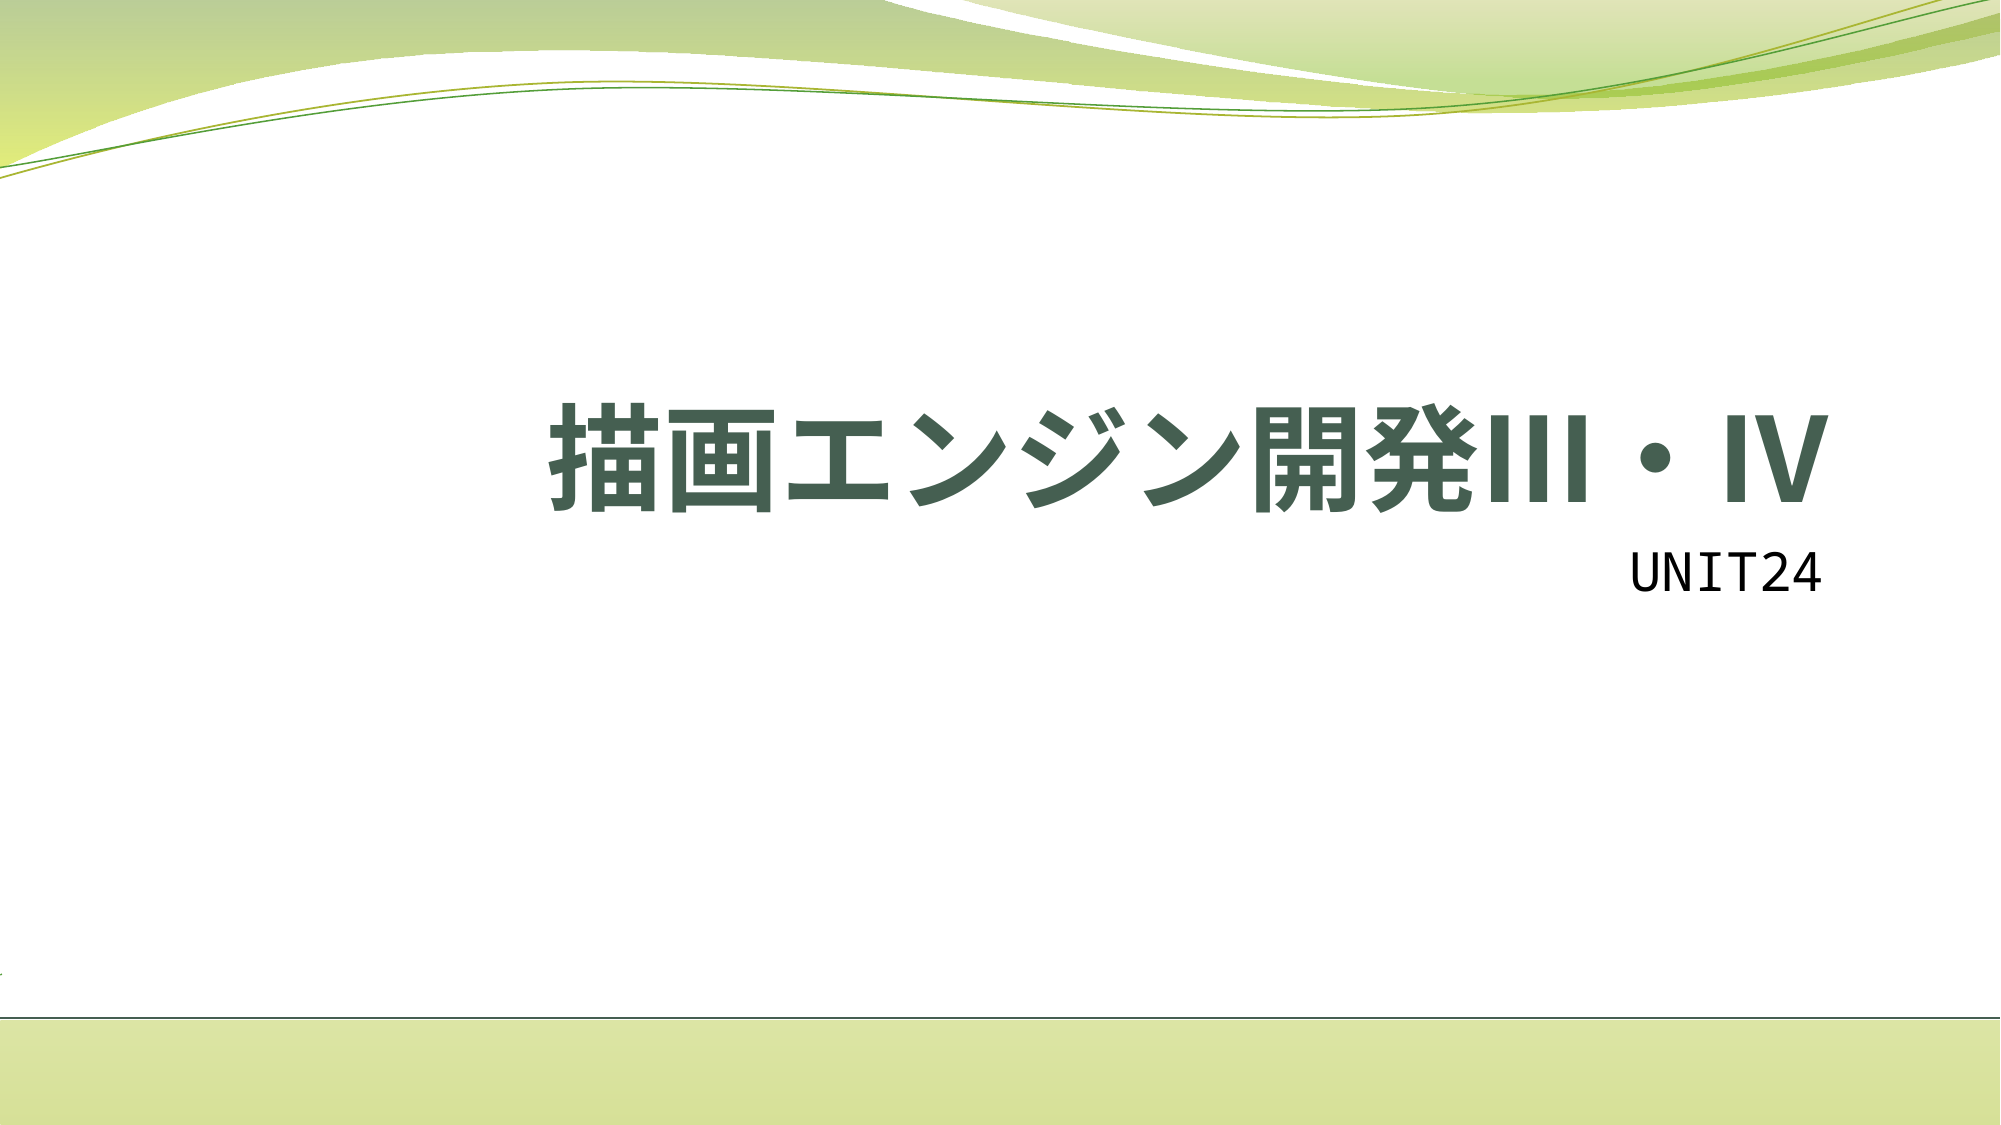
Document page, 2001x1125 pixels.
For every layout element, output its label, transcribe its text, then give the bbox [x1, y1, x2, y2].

subtitle UNIT24 [116, 529, 1835, 818]
title 描画エンジン開発Ⅲ・Ⅳ [116, 224, 1834, 525]
